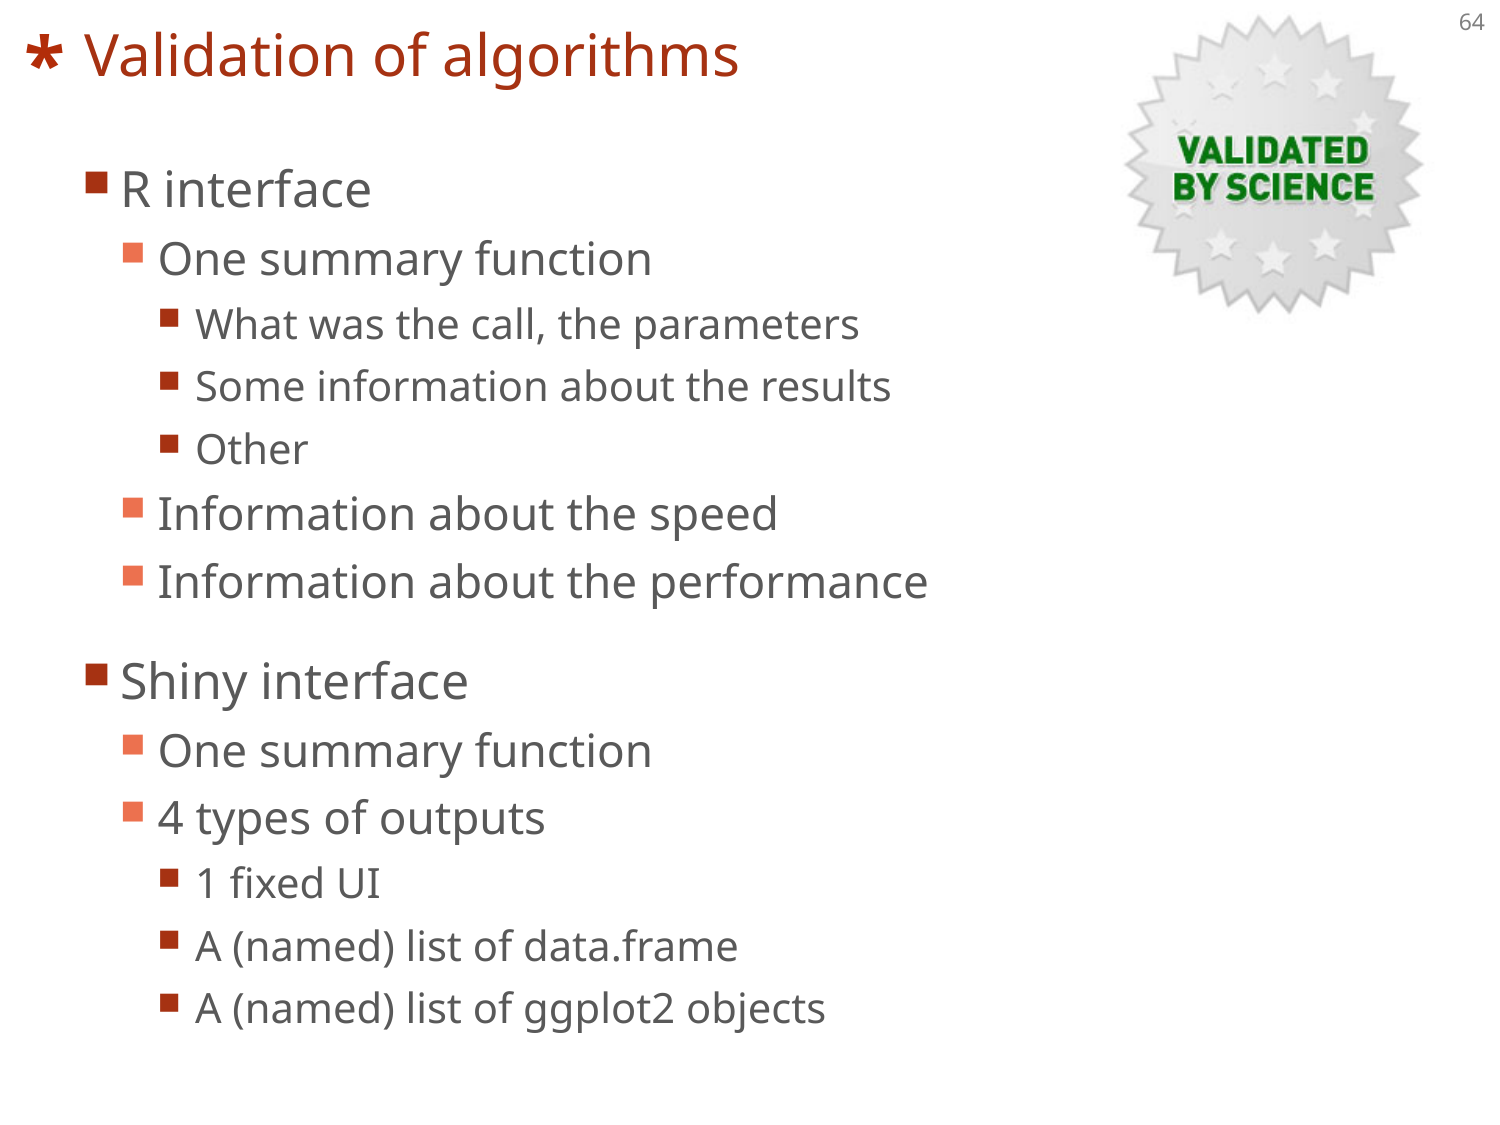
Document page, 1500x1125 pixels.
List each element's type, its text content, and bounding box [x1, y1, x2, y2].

picture [1083, 10, 1460, 324]
list R interface One summary function What was the call, the parameters Some information about the results Other Information about the speed Information about the performance Shiny interface One summary function 4 types of outputs 1 fixed UI A (named) list of data.frame A (named) list of ggplot2 objects [67, 150, 1476, 1084]
title Validation of algorithms [70, 10, 1080, 123]
